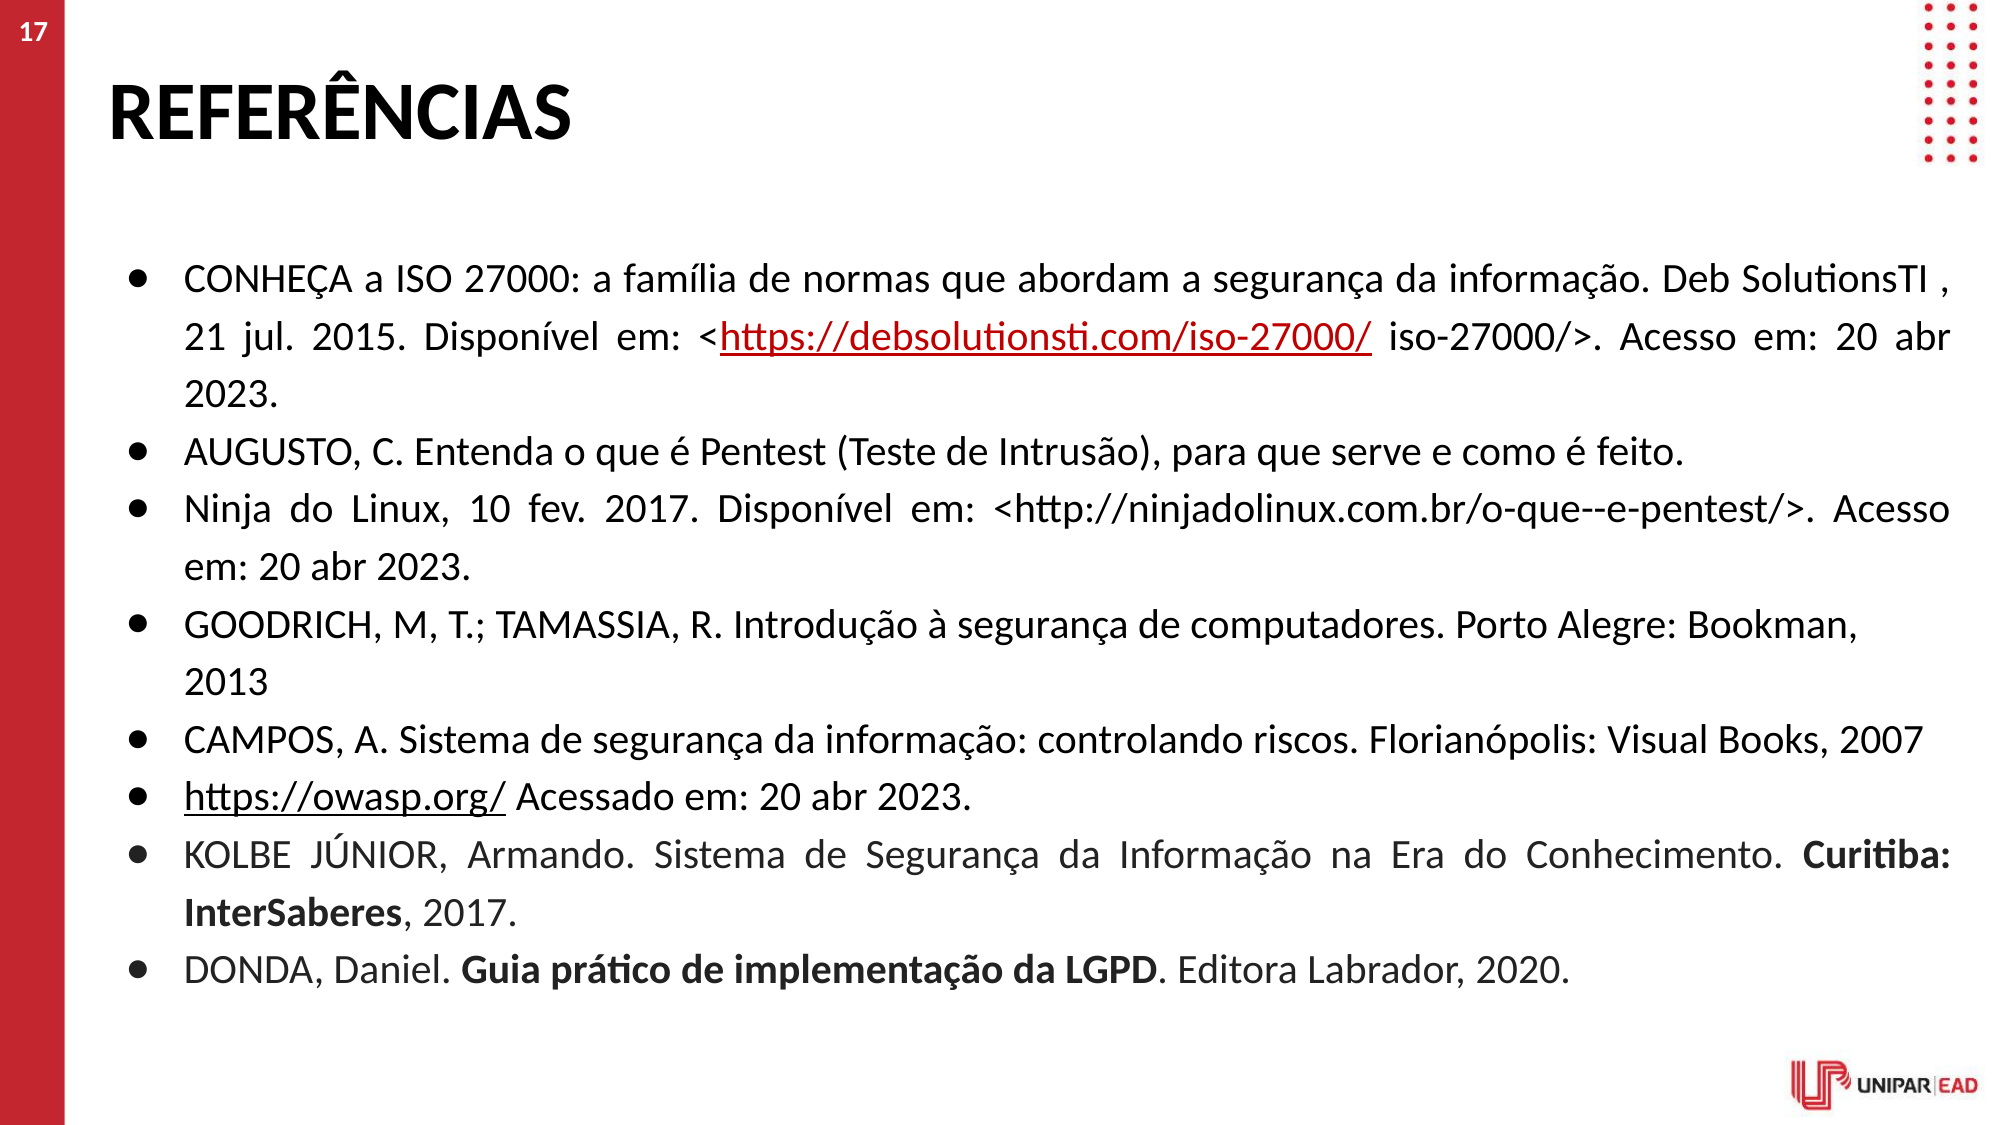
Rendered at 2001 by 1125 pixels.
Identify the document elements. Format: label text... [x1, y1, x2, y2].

picture [0, 0, 2001, 1125]
slide_number 17 [0, 0, 73, 60]
list CONHEÇA a ISO 27000: a família de normas que abordam a segurança da informação. Deb SolutionsTI , 21 jul. 2015. Disponível em: <https://debsolutionsti.com/iso-27000/ iso-27000/>. Acesso em: 20 abr 2023. AUGUSTO, C. Entenda o que é Pentest (Teste de Intrusão), para que serve e como é feito. Ninja do Linux, 10 fev. 2017. Disponível em: <http://ninjadolinux.com.br/o-que--e-pentest/>. Acesso em: 20 abr 2023. GOODRICH, M, T.; TAMASSIA, R. Introdução à segurança de computadores. Porto Alegre: Bookman, 2013 CAMPOS, A. Sistema de segurança da informação: controlando riscos. Florianópolis: Visual Books, 2007 https://owasp.org/ Acessado em: 20 abr 2023. KOLBE JÚNIOR, Armando. Sistema de Segurança da Informação na Era do Conhecimento. Curitiba: InterSaberes, 2017. DONDA, Daniel. Guia prático de implementação da LGPD. Editora Labrador, 2020. [93, 235, 1967, 1044]
title REFERÊNCIAS [93, 59, 1917, 189]
